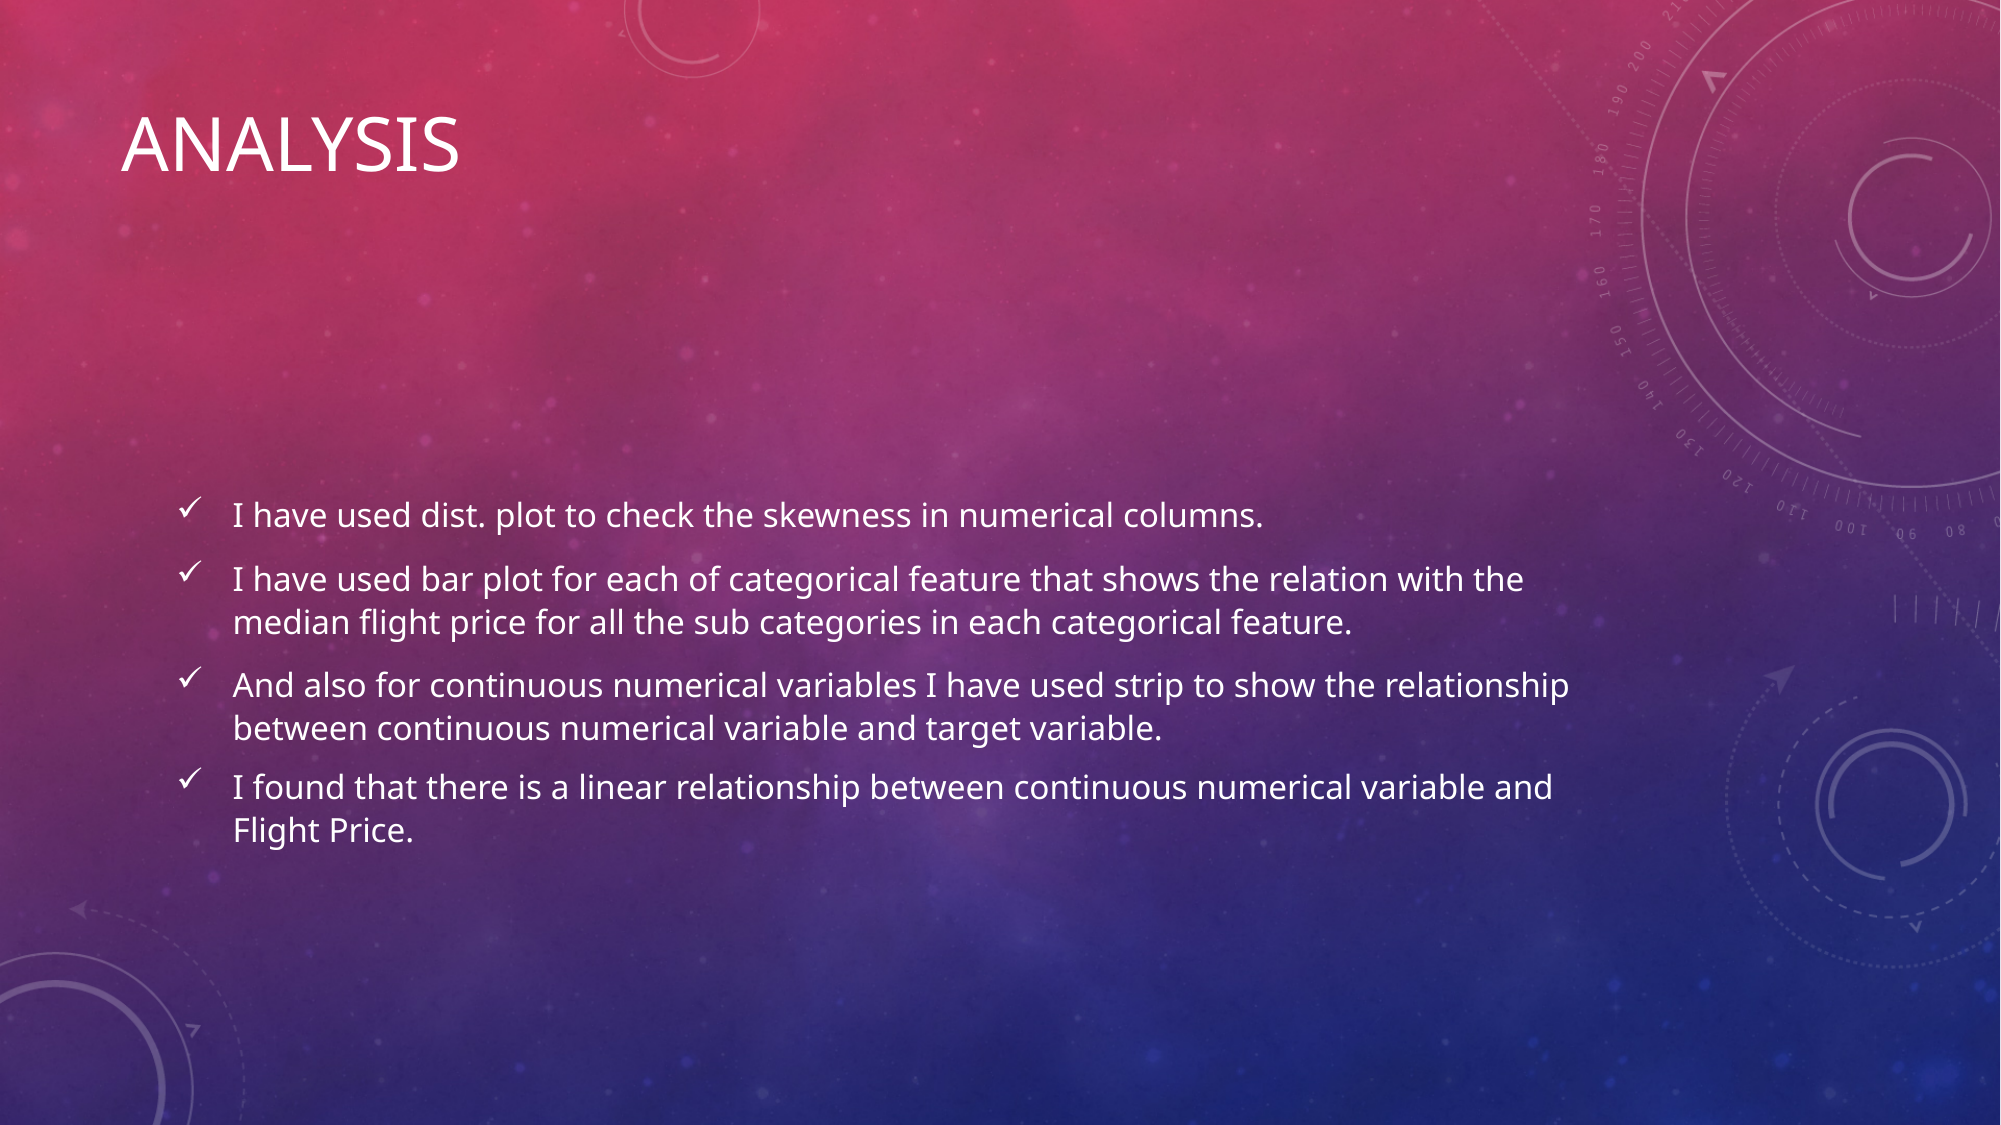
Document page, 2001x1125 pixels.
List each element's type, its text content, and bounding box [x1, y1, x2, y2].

picture [0, 0, 2001, 1125]
list I have used dist. plot to check the skewness in numerical columns. I have used bar plot for each of categorical feature that shows the relation with the median flight price for all the sub categories in each categorical feature. And also for continuous numerical variables I have used strip to show the relationship between continuous numerical variable and target variable. I found that there is a linear relationship between continuous numerical variable and Flight Price. [161, 326, 1629, 1015]
title Analysis [106, 74, 1649, 209]
